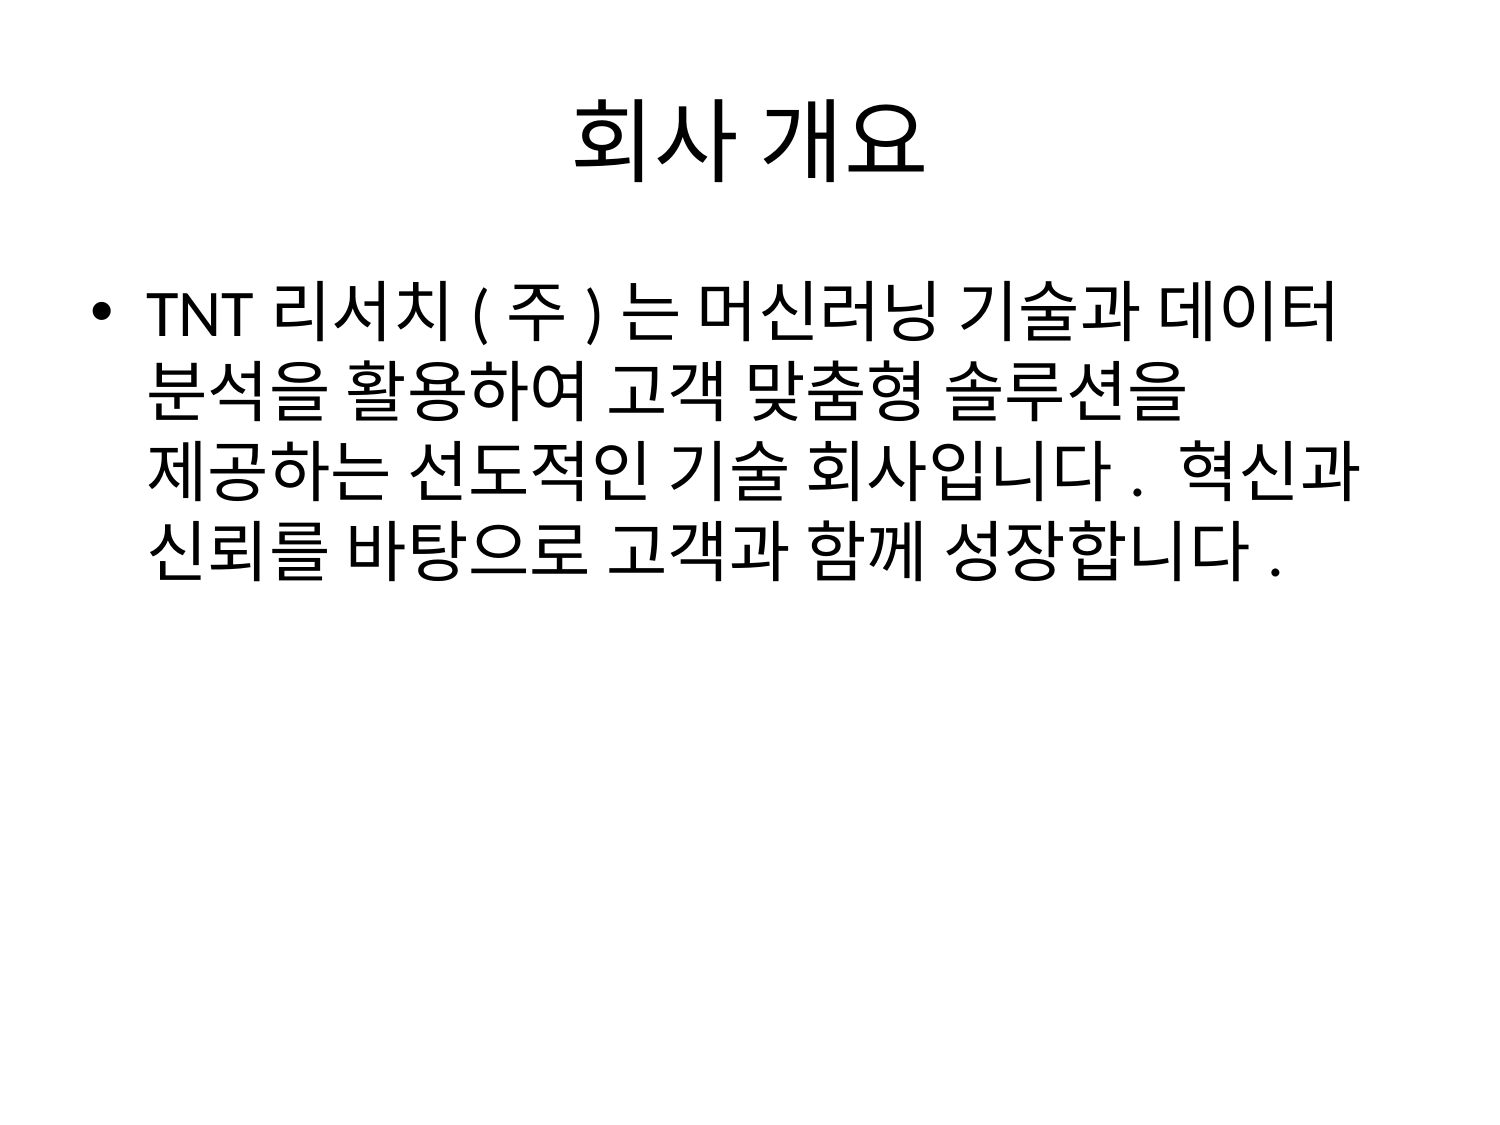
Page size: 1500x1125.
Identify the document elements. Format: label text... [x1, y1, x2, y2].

list TNT리서치(주)는 머신러닝 기술과 데이터 분석을 활용하여 고객 맞춤형 솔루션을 제공하는 선도적인 기술 회사입니다. 혁신과 신뢰를 바탕으로 고객과 함께 성장합니다. [75, 262, 1425, 1005]
title 회사 개요 [75, 45, 1425, 233]
